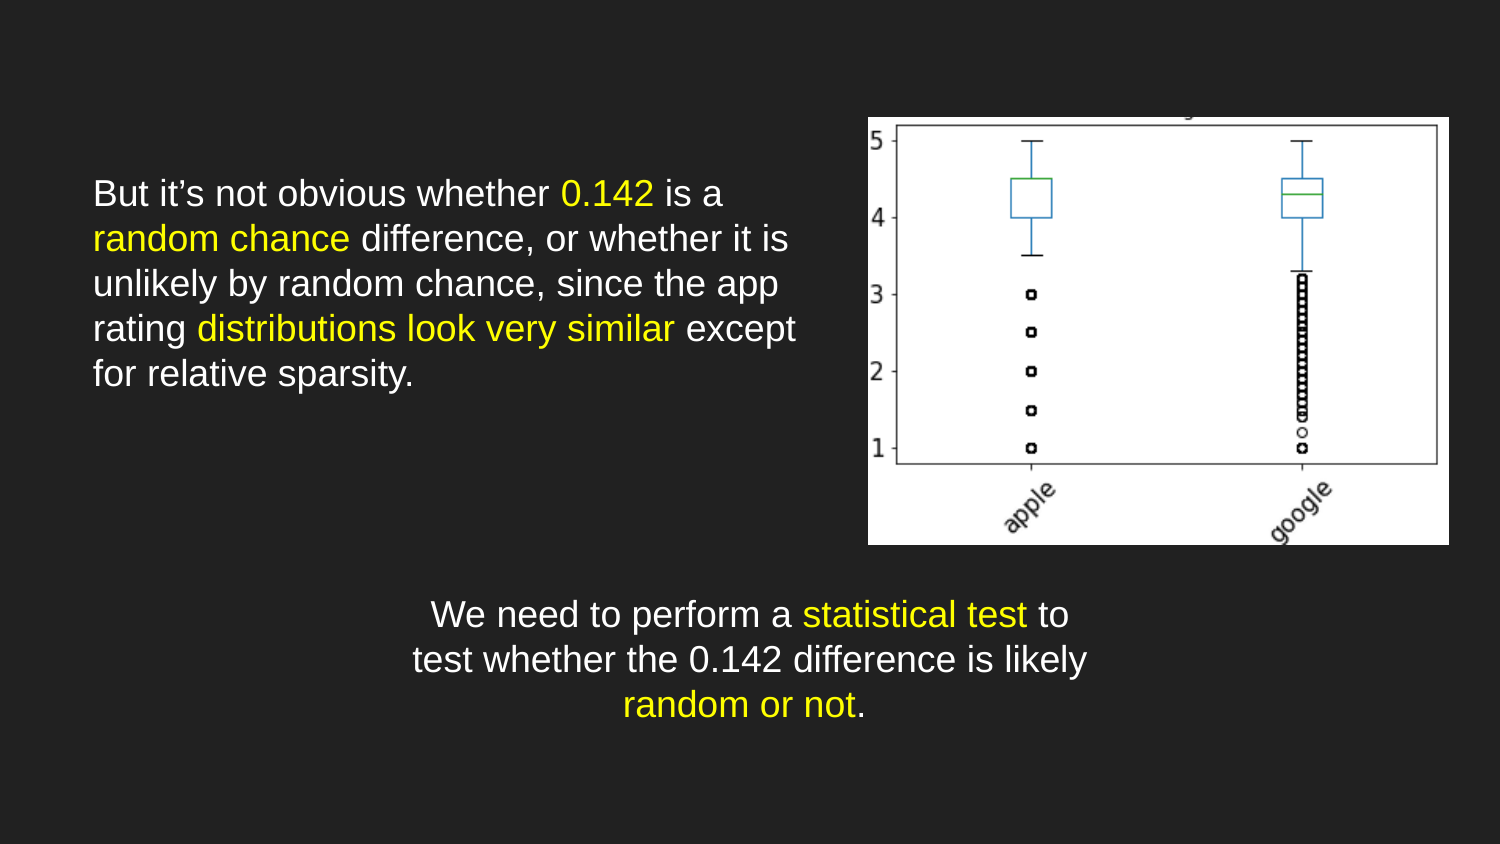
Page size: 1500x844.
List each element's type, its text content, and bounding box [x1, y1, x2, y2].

text_box But it’s not obvious whether 0.142 is a random chance difference, or whether it is unlikely by random chance, since the app rating distributions look very similar except for relative sparsity. [78, 153, 821, 409]
picture [868, 117, 1449, 545]
text_box We need to perform a statistical test to test whether the 0.142 difference is likely random or not. [393, 574, 1106, 740]
